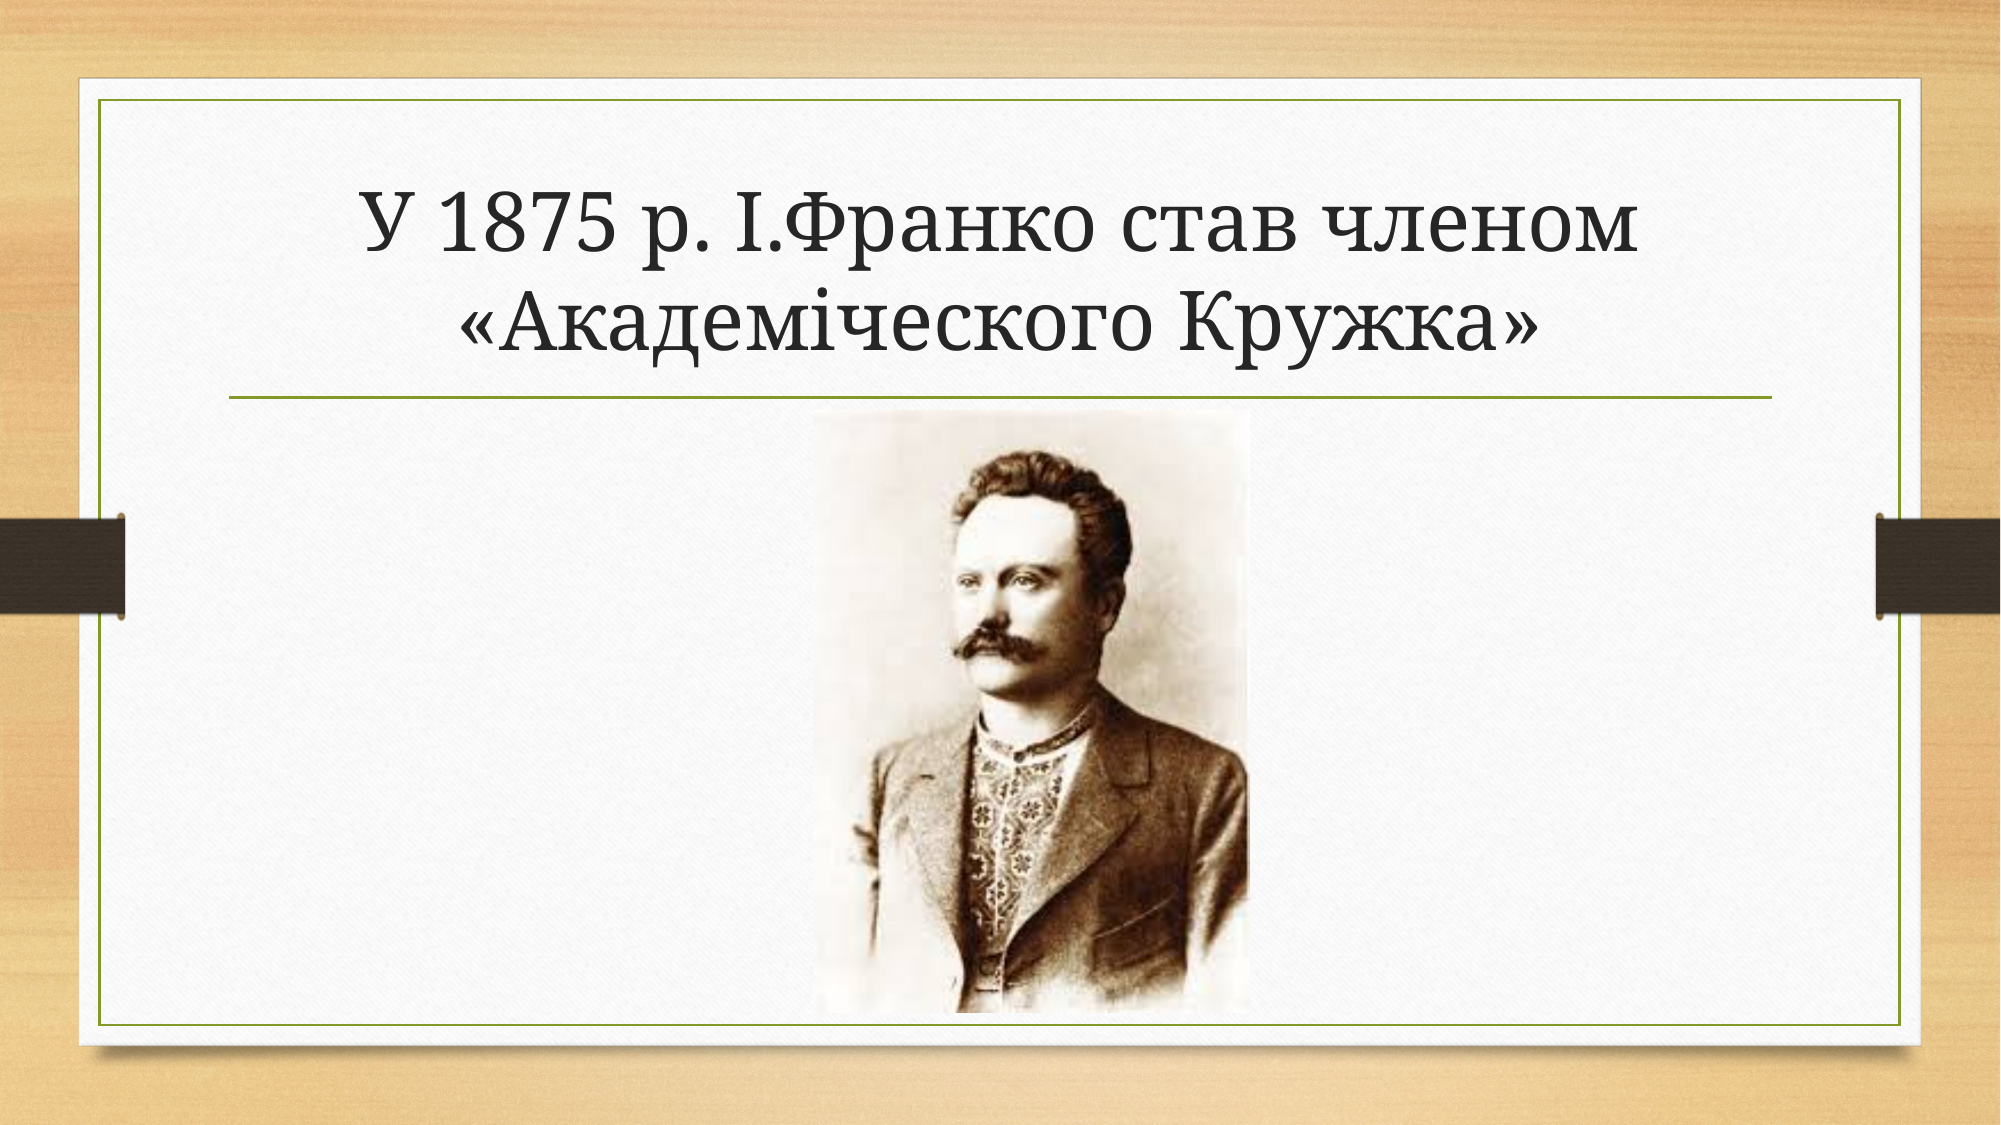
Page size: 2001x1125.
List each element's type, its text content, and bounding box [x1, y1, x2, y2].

title У 1875 р. І.Франко став членом «Академіческого Кружка» [212, 161, 1788, 375]
picture [0, 0, 2001, 1125]
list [813, 410, 1250, 1013]
